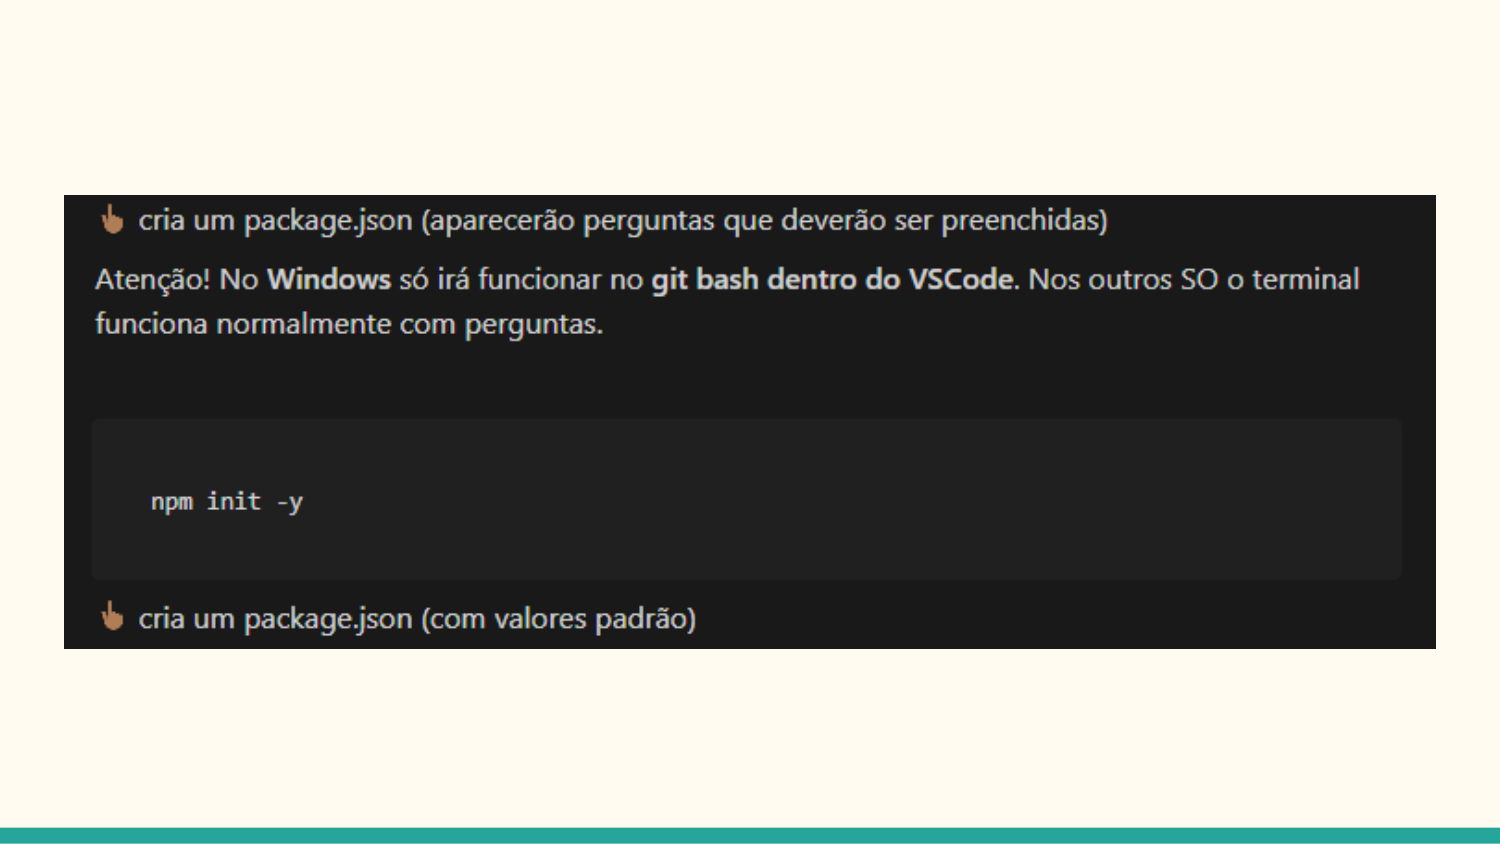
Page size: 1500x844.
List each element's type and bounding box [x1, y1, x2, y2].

picture [64, 195, 1436, 649]
